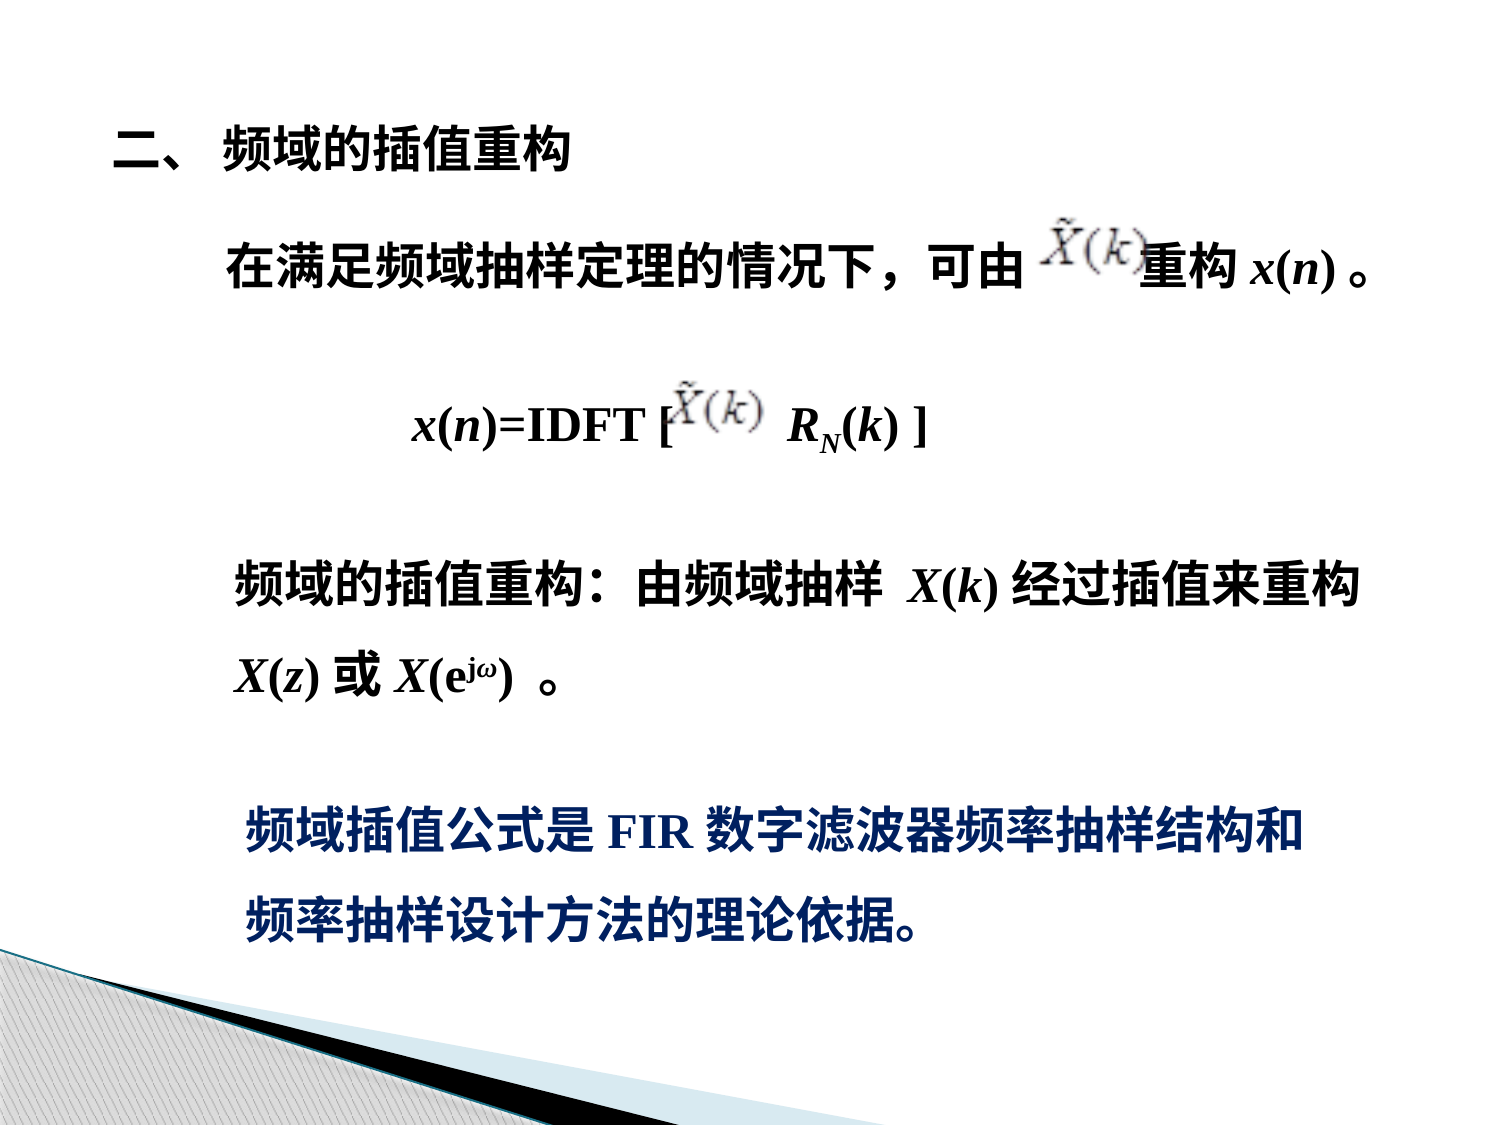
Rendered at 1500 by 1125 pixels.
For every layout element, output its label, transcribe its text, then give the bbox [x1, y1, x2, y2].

picture [655, 372, 774, 446]
text_box 二、 频域的插值重构 [96, 80, 588, 185]
text_box 频域的插值重构：由频域抽样 X(k)经过插值来重构 X(z)或X(ejω) 。 [219, 515, 1377, 711]
picture [1031, 208, 1161, 289]
text_box 在满足频域抽样定理的情况下，可由 重构x(n)。 [211, 197, 1414, 393]
text_box 频域插值公式是FIR数字滤波器频率抽样结构和 频率抽样设计方法的理论依据。 [230, 761, 1320, 957]
text_box x(n)=IDFT [ RN(k) ] [397, 349, 944, 467]
